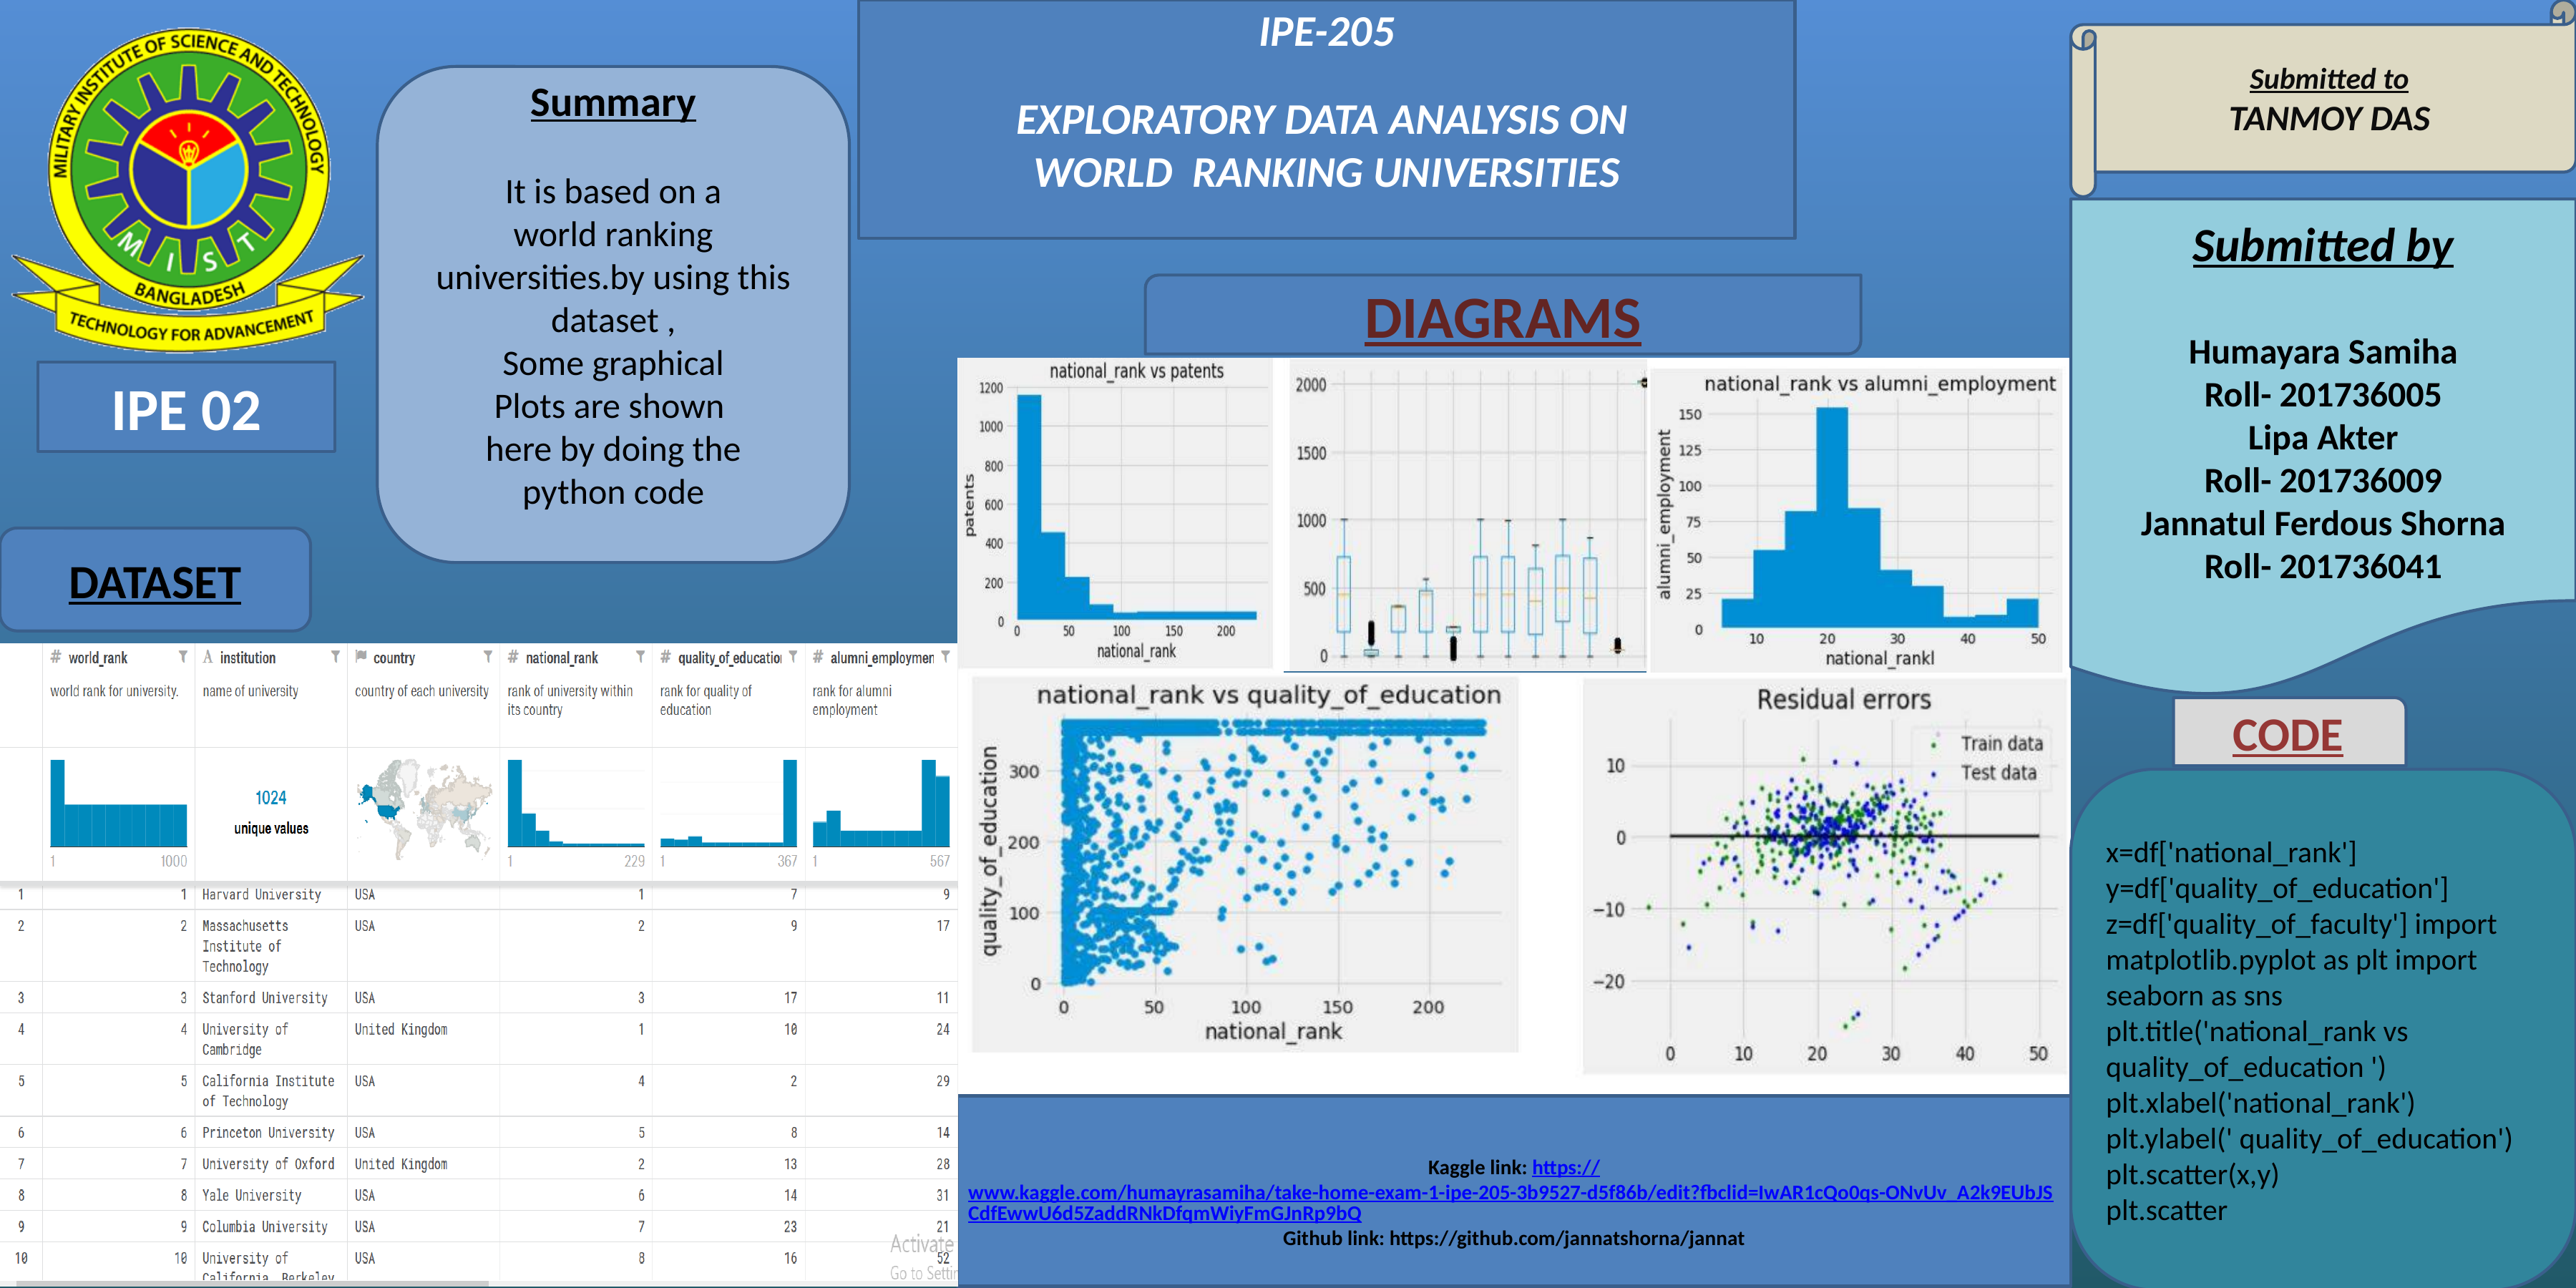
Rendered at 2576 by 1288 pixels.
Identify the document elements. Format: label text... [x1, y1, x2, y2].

text_box Submitted to TANMOY DAS [2069, 0, 2576, 197]
text_box CODE [2172, 696, 2408, 768]
text_box IPE-205 EXPLORATORY DATA ANALYSIS ON WORLD RANKING UNIVERSITIES [857, 0, 1797, 240]
text_box IPE 02 [36, 364, 336, 453]
text_box DATASET [0, 526, 313, 633]
text_box x=df['national_rank'] y=df['quality_of_education'] z=df['quality_of_faculty'] import matplotlib.pyplot as plt import seaborn as sns plt.title('national_rank vs quality_of_education ') plt.xlabel('national_rank') plt.ylabel(' quality_of_education') plt.scatter(x,y) plt.scatter [2072, 767, 2576, 1288]
picture [6, 22, 367, 359]
text_box Kaggle link: https://www.kaggle.com/humayrasamiha/take-home-exam-1-ipe-205-3b9527-d5f86b/edit?fbclid=IwAR1cQo0qs-ONvUv_A2k9EUbJSCdfEwwU6d5ZaddRNkDfqmWiyFmGJnRp9bQ Github link: https://github.com/jannatshorna/jannat [960, 1101, 2072, 1288]
text_box Submitted by Humayara Samiha Roll- 201736005 Lipa Akter Roll- 201736009 Jannatul Ferdous Shorna Roll- 201736041 [2069, 197, 2576, 696]
picture [0, 358, 2072, 1287]
text_box DIAGRAMS [1143, 273, 1863, 356]
text_box Summary It is based on a world ranking universities.by using this dataset , Some graphical Plots are shown here by doing the python code [376, 64, 852, 565]
